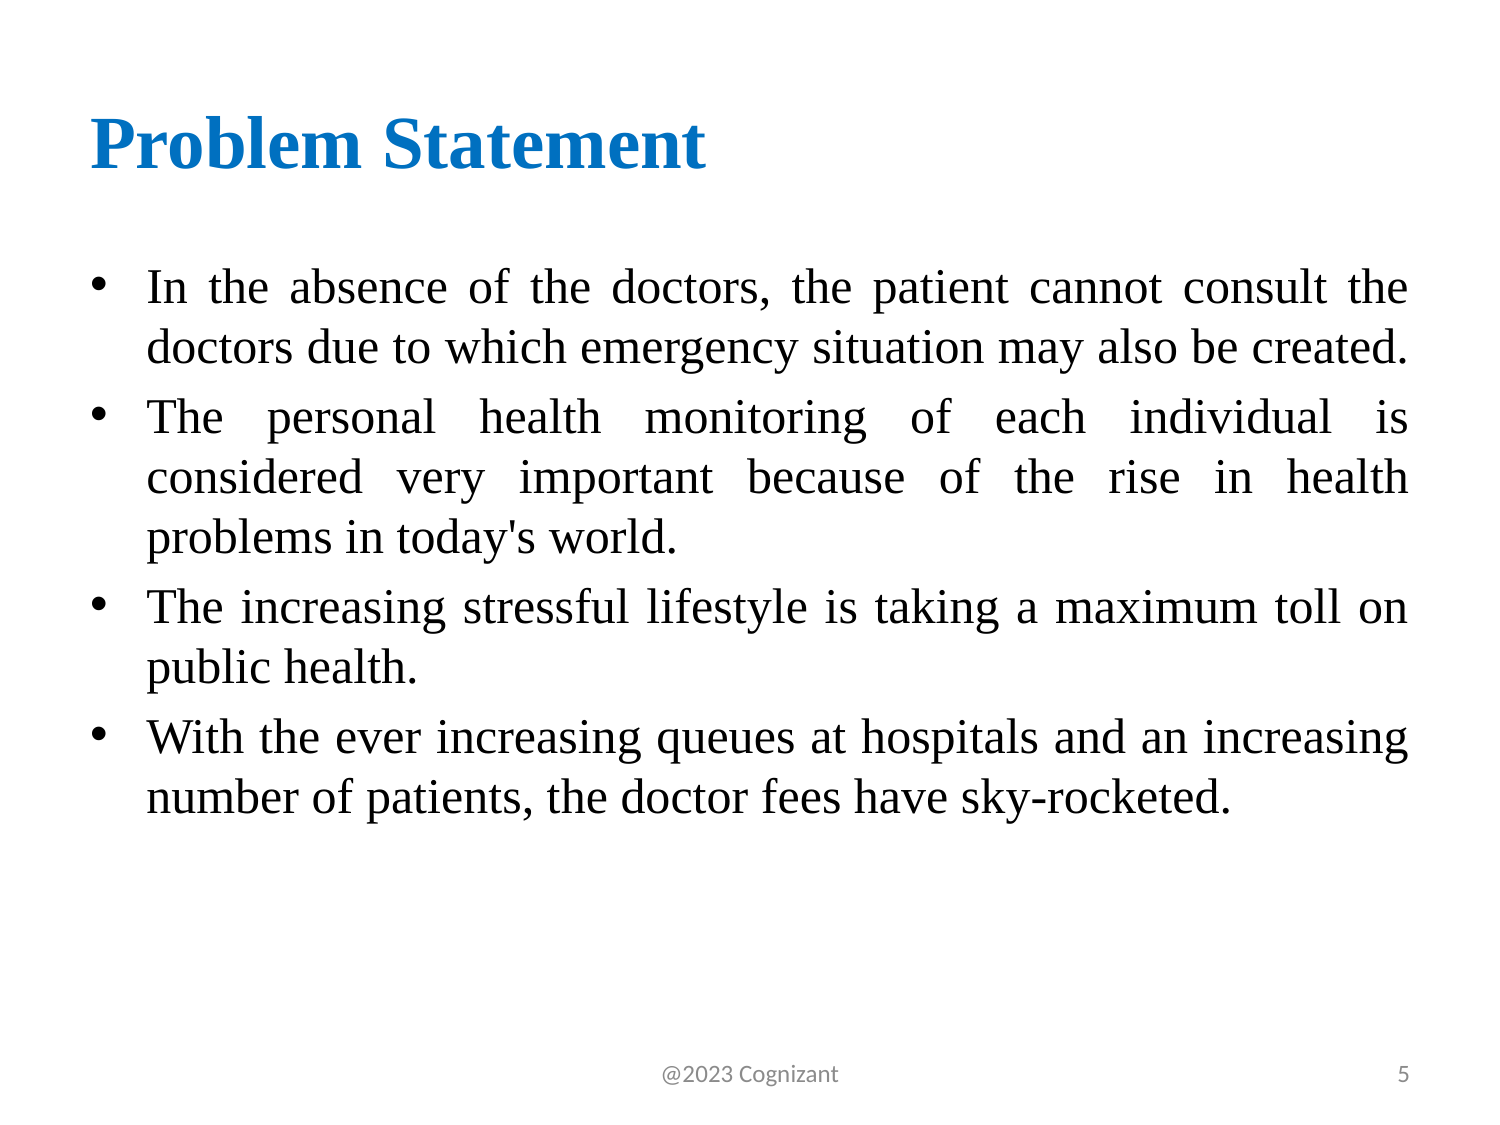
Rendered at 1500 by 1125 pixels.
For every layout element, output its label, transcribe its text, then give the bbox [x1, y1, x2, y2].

slide_number 5 [1074, 1042, 1425, 1103]
footer @2023 Cognizant [512, 1042, 988, 1103]
title Problem Statement [75, 45, 1425, 233]
list In the absence of the doctors, the patient cannot consult the doctors due to which emergency situation may also be created. The personal health monitoring of each individual is considered very important because of the rise in health problems in today's world. The increasing stressful lifestyle is taking a maximum toll on public health. With the ever increasing queues at hospitals and an increasing number of patients, the doctor fees have sky-rocketed. [75, 246, 1425, 1005]
